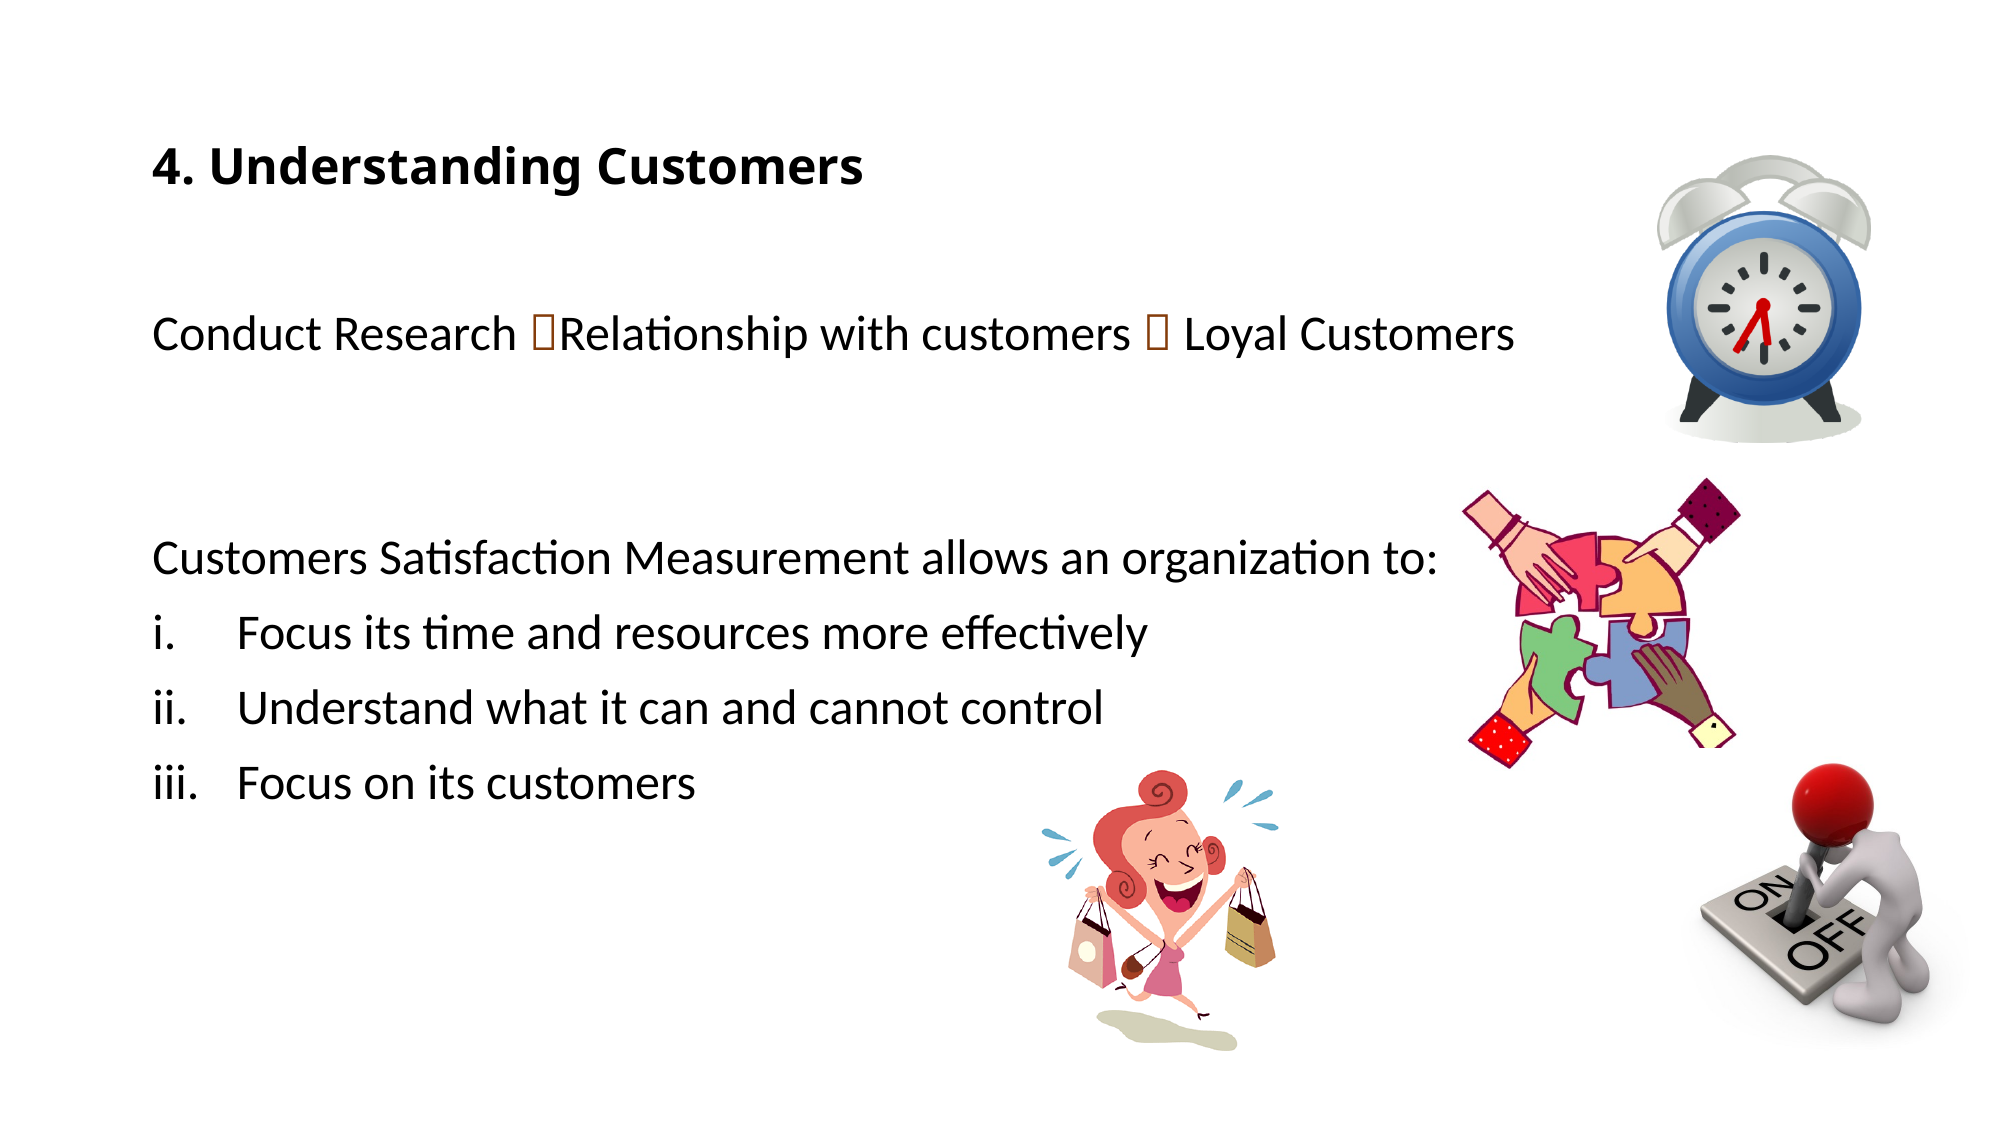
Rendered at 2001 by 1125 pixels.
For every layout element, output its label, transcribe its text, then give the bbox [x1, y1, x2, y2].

title 4. Understanding Customers [137, 59, 973, 278]
picture [1657, 155, 1871, 443]
picture [913, 764, 1423, 1056]
picture [1459, 475, 1980, 1056]
list Conduct Research Relationship with customers  Loyal Customers Customers Satisfaction Measurement allows an organization to: Focus its time and resources more effectively Understand what it can and cannot control Focus on its customers [137, 299, 1863, 1014]
